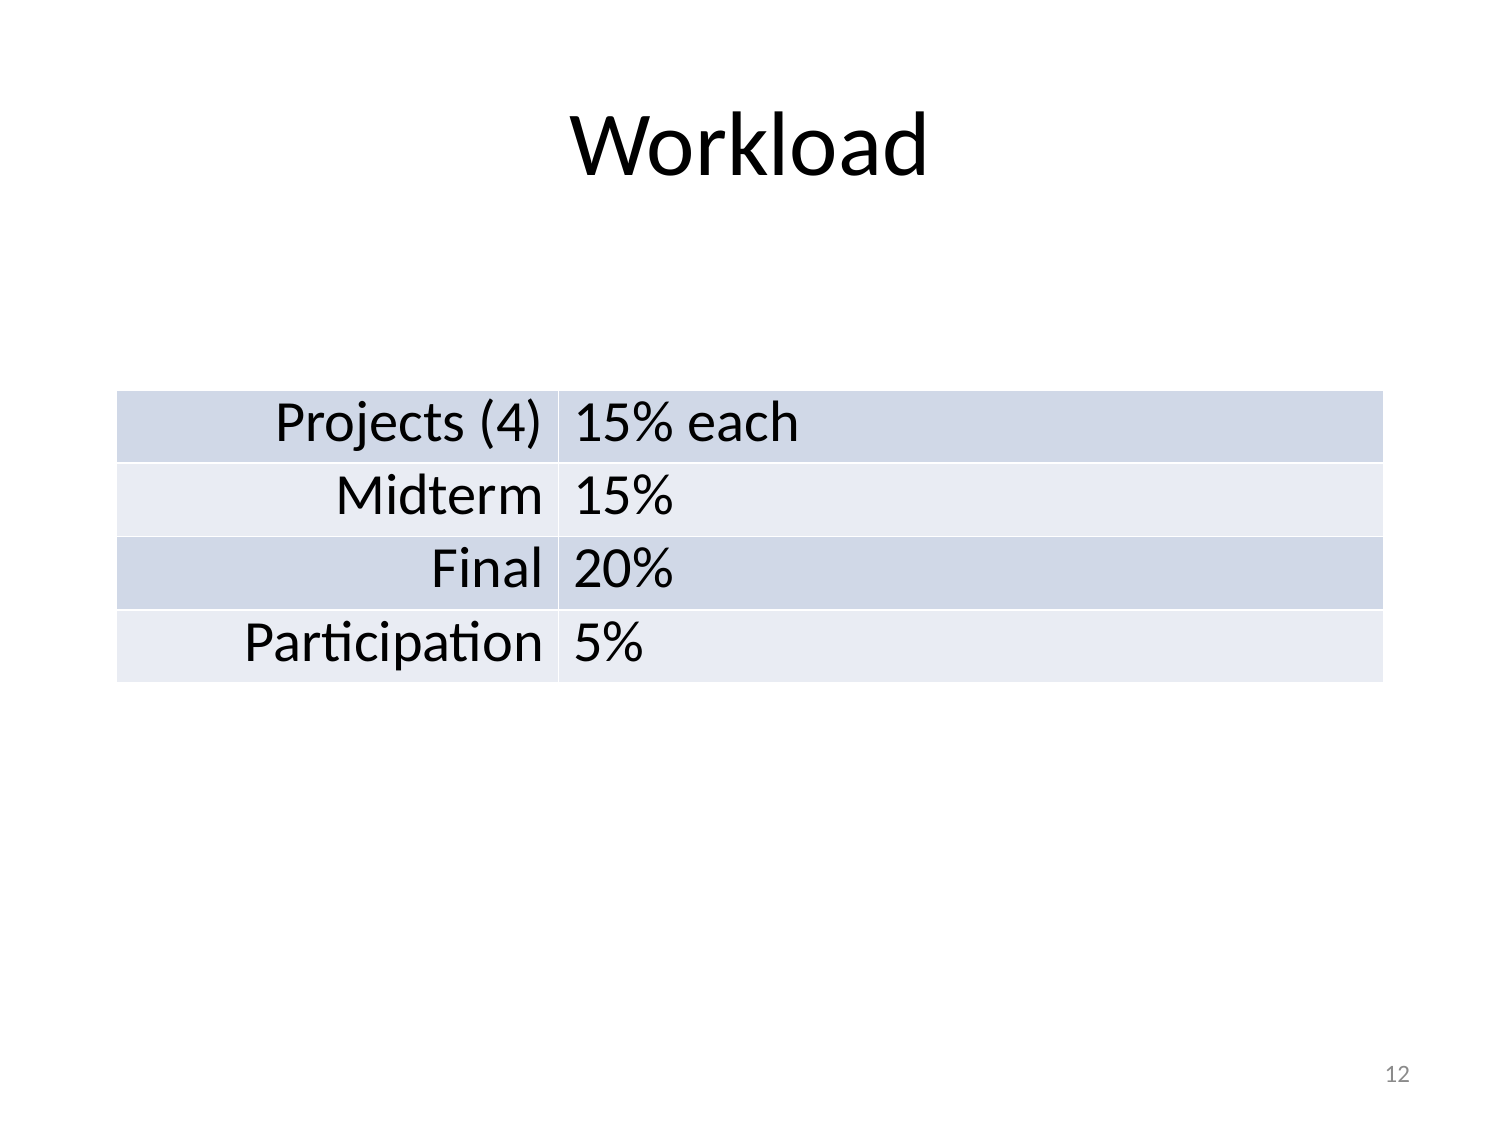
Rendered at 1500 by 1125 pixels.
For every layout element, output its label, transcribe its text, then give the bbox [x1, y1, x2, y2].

text_box [24, 729, 1475, 1100]
table_header Projects (4) [117, 391, 558, 462]
title Workload [75, 45, 1425, 233]
table_cell Final [117, 537, 558, 609]
table_cell Participation [117, 611, 558, 682]
table_cell 15% [559, 464, 1383, 536]
table_header 15% each [559, 391, 1383, 462]
table_cell 20% [559, 537, 1383, 609]
table_cell Midterm [117, 464, 558, 536]
table_cell 5% [559, 611, 1383, 682]
